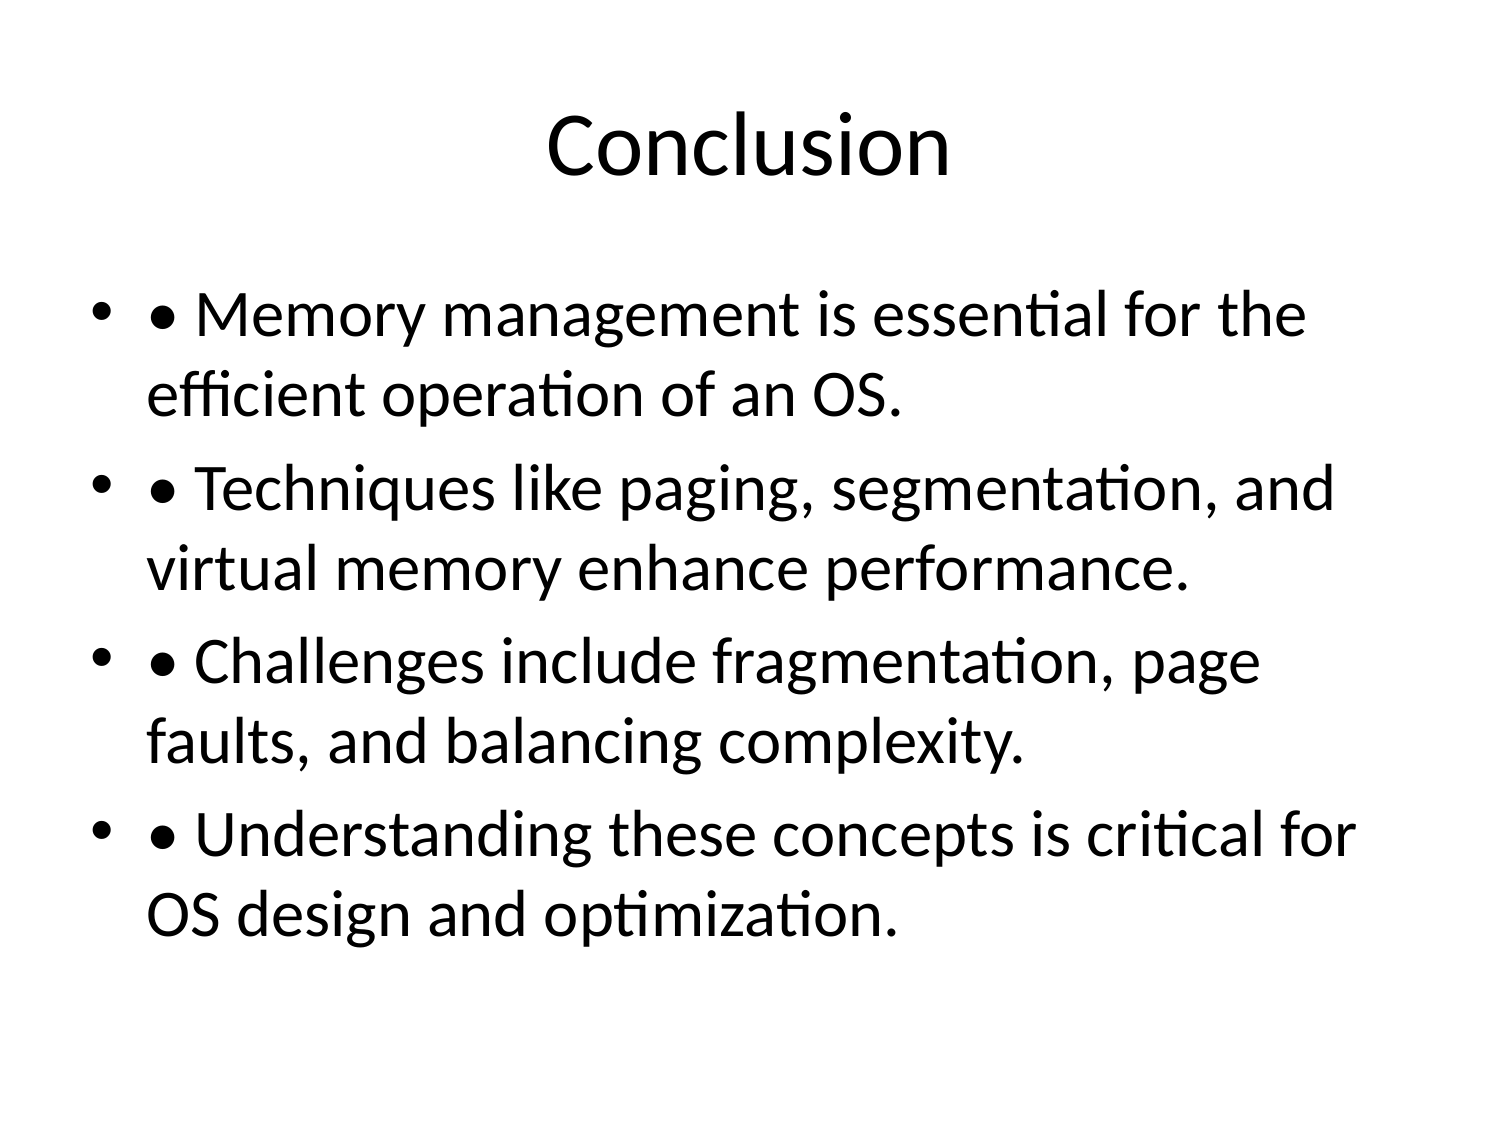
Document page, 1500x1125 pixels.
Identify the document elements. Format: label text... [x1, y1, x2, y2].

title Conclusion [75, 45, 1425, 233]
list • Memory management is essential for the efficient operation of an OS. • Techniques like paging, segmentation, and virtual memory enhance performance. • Challenges include fragmentation, page faults, and balancing complexity. • Understanding these concepts is critical for OS design and optimization. [75, 262, 1425, 1005]
